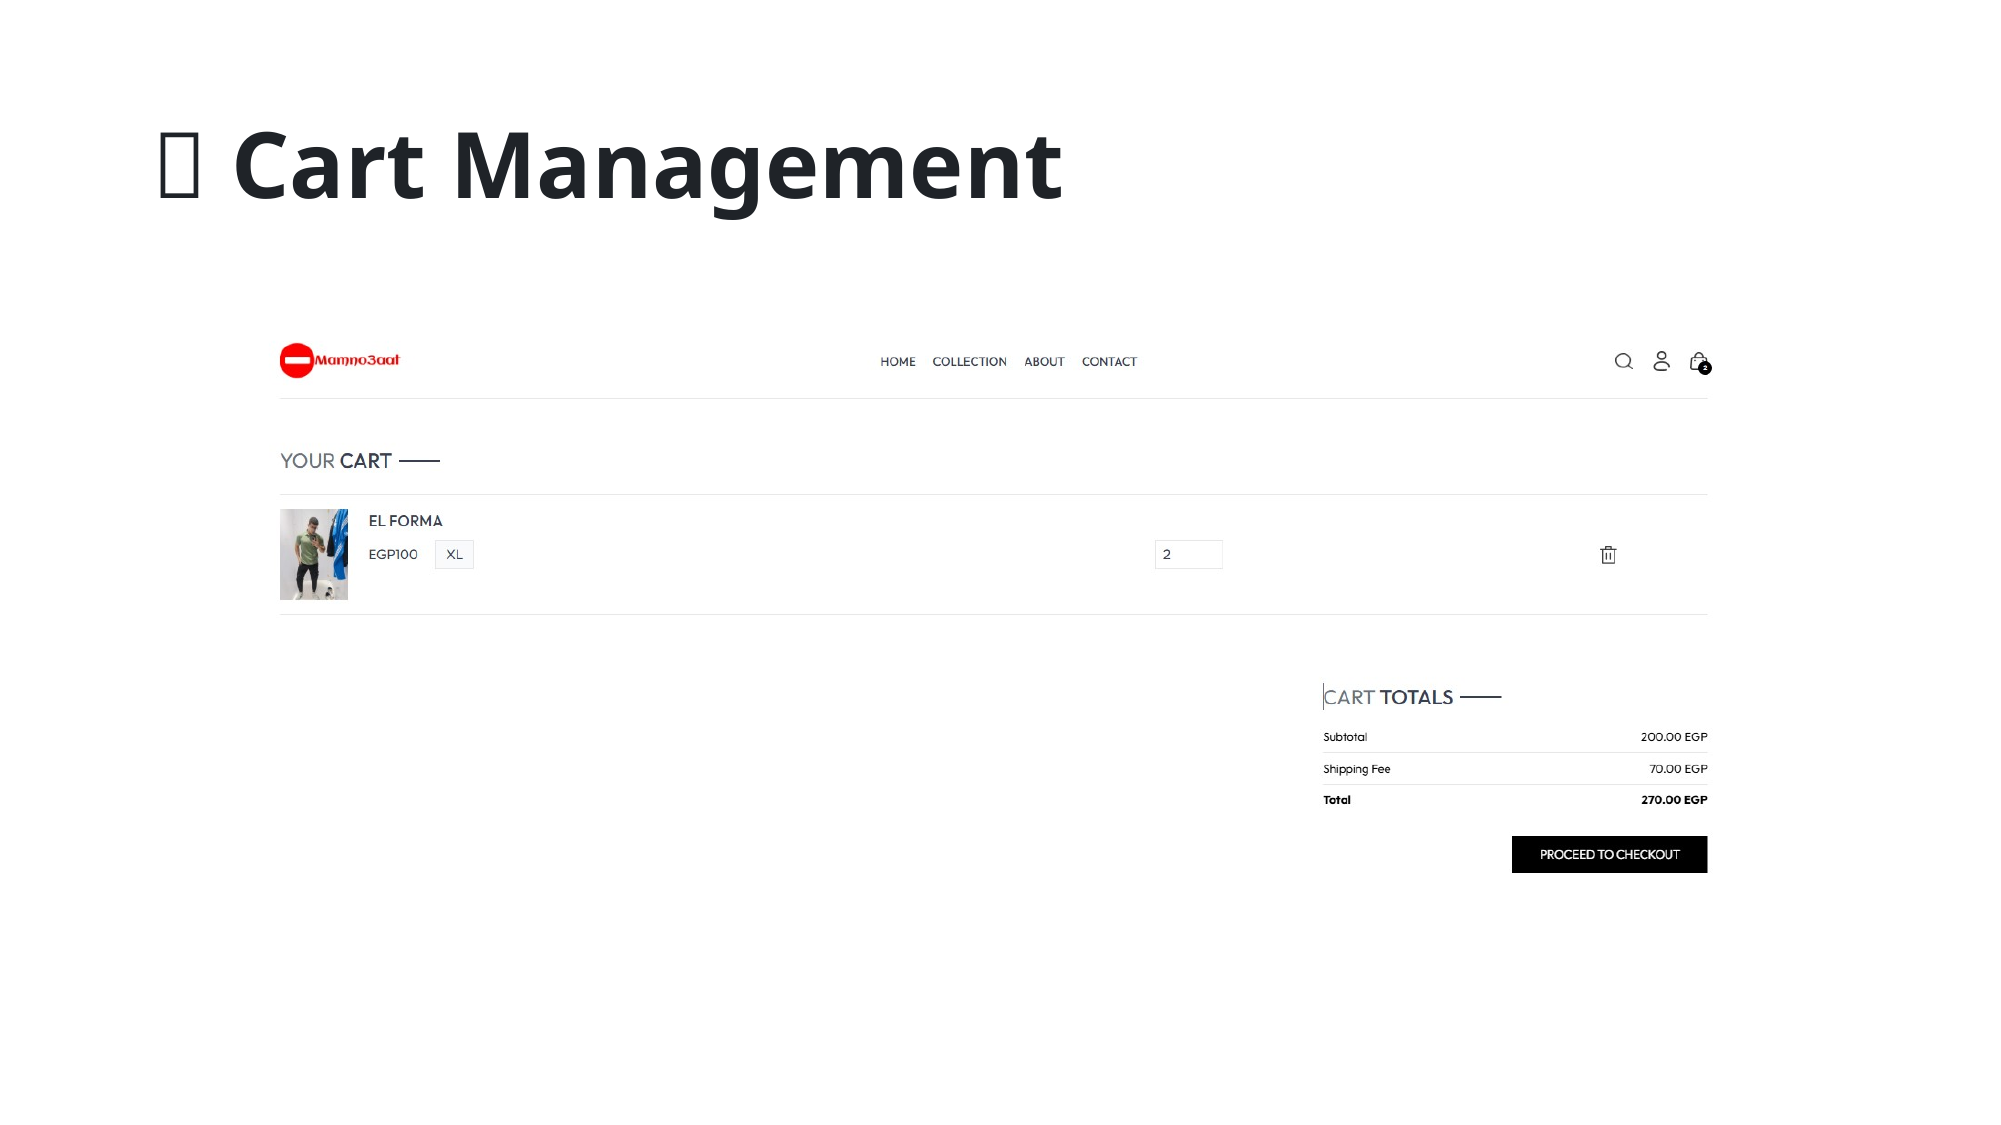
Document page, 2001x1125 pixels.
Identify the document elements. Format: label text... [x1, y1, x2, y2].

title 🛒 Cart Management [137, 59, 1863, 278]
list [137, 326, 1863, 986]
